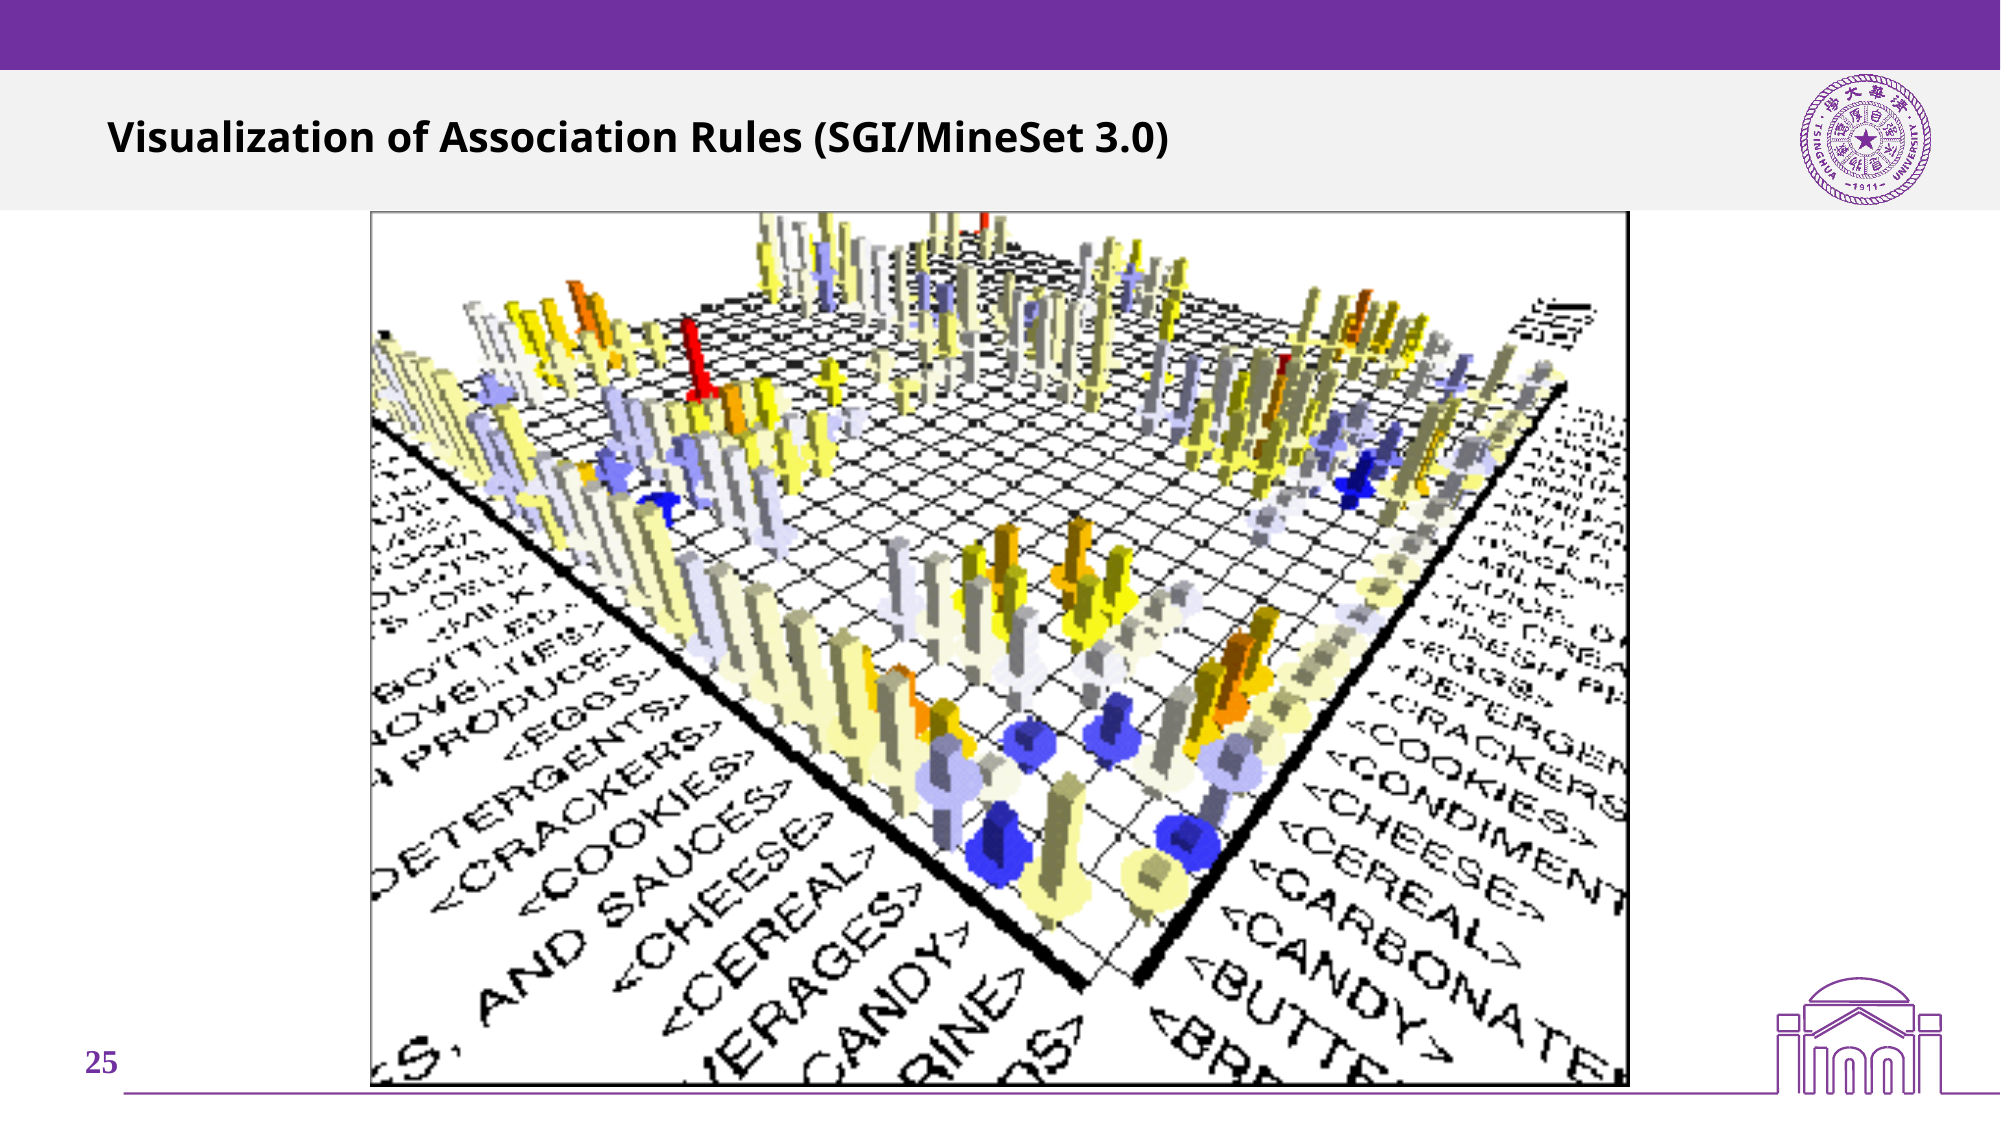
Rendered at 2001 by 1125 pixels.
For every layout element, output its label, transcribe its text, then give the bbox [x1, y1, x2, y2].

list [369, 211, 1630, 1087]
picture [1800, 74, 1931, 205]
title Visualization of Association Rules (SGI/MineSet 3.0) [92, 60, 1794, 212]
